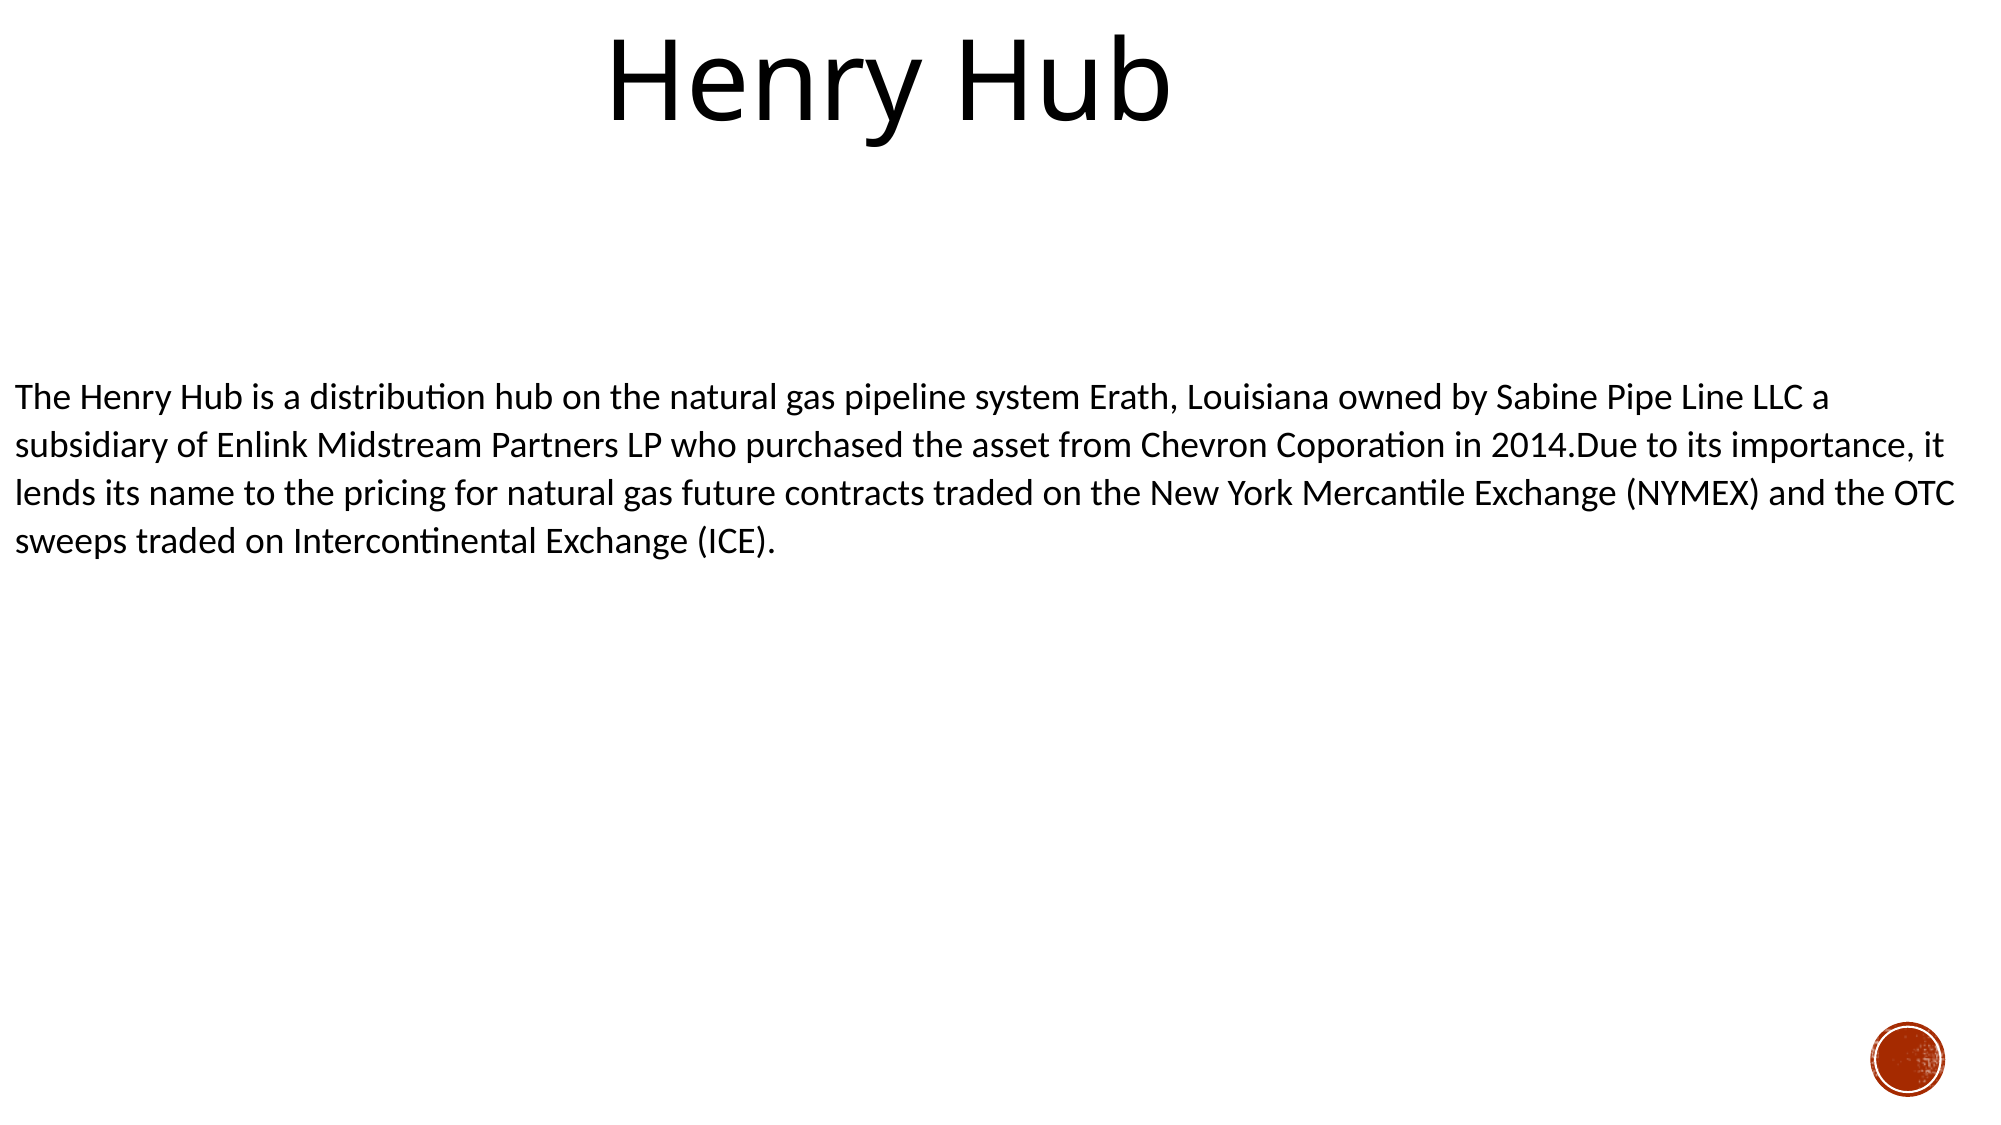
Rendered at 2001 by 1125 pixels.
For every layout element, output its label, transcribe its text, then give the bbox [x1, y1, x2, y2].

text_box The Henry Hub is a distribution hub on the natural gas pipeline system Erath, Louisiana owned by Sabine Pipe Line LLC a subsidiary of Enlink Midstream Partners LP who purchased the asset from Chevron Coporation in 2014.Due to its importance, it lends its name to the pricing for natural gas future contracts traded on the New York Mercantile Exchange (NYMEX) and the OTC sweeps traded on Intercontinental Exchange (ICE). [0, 361, 1985, 569]
text_box Henry Hub [588, 0, 1190, 150]
